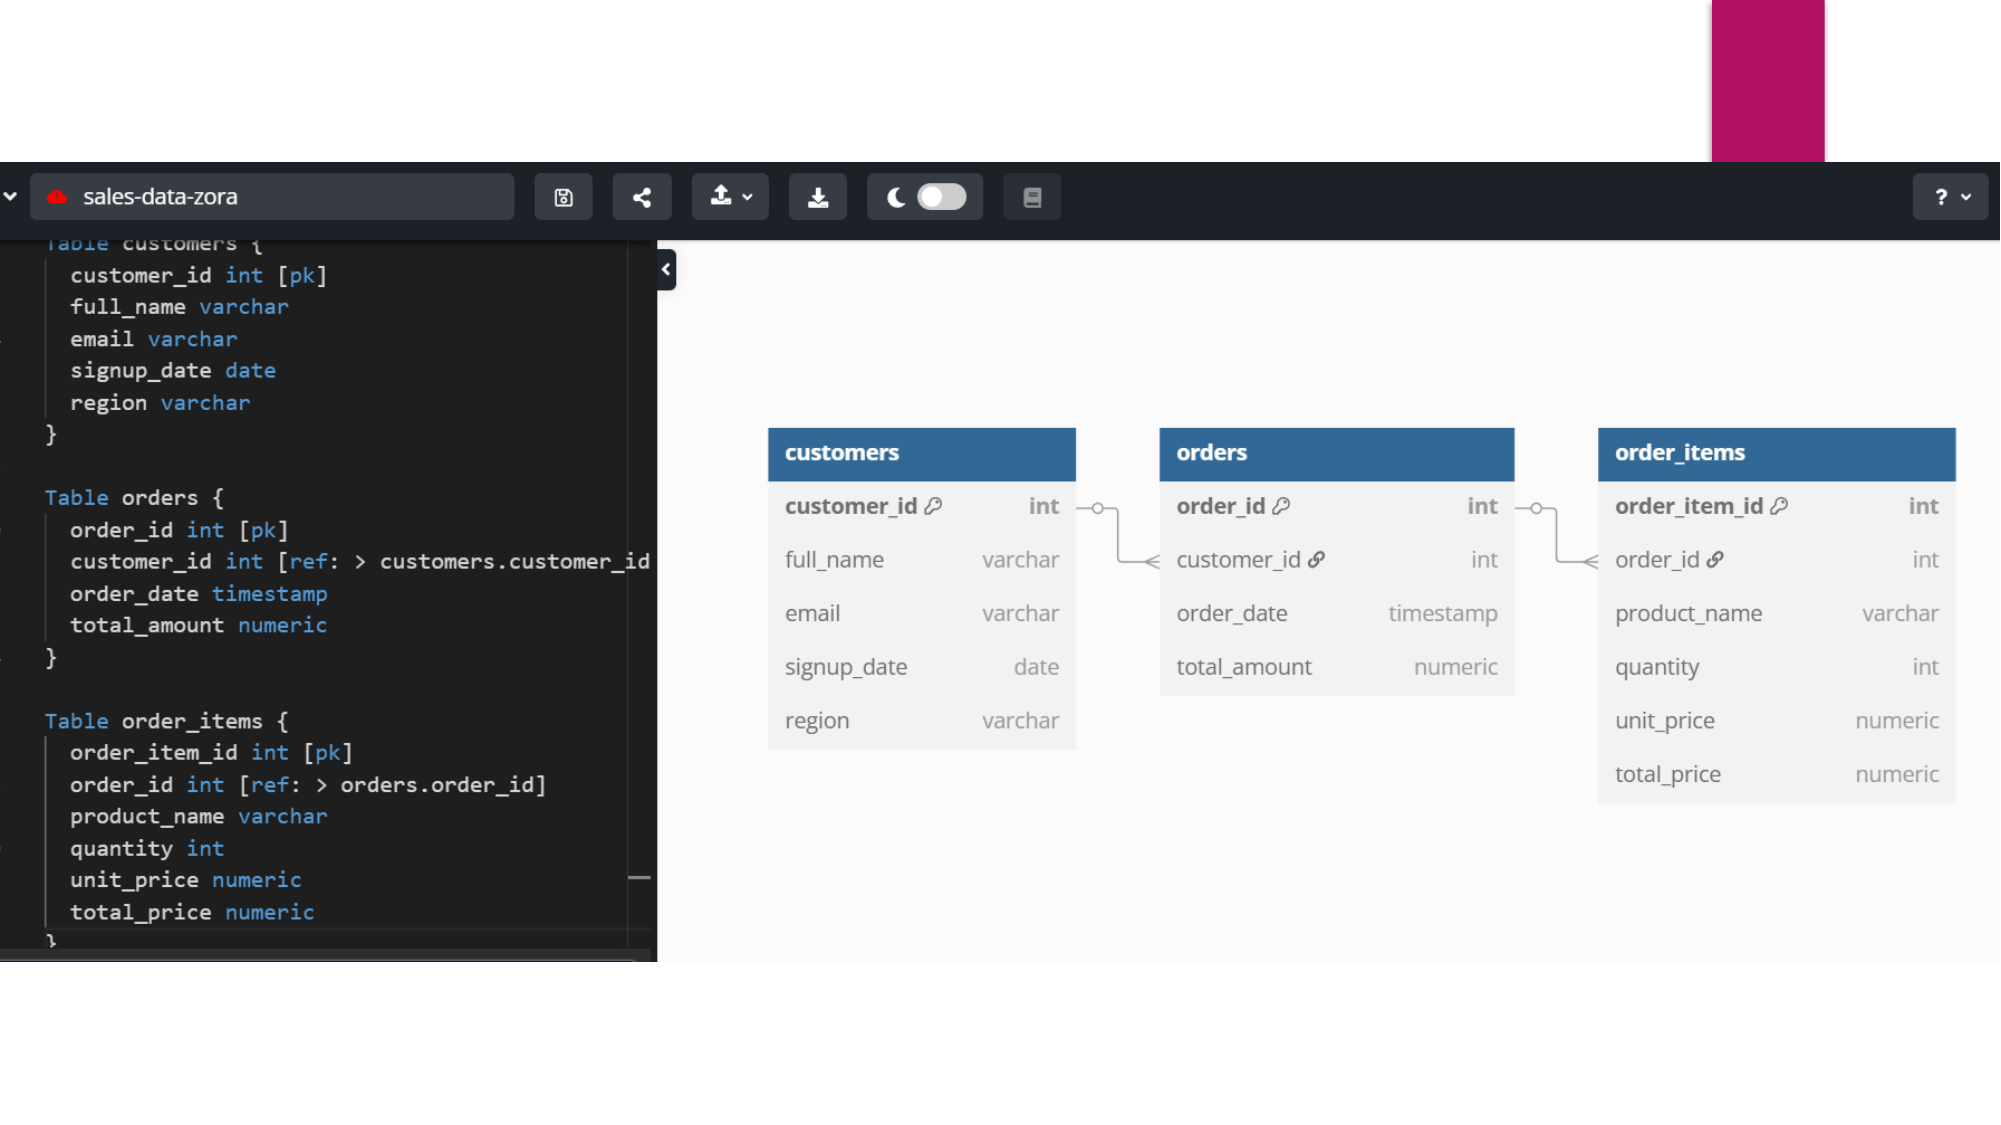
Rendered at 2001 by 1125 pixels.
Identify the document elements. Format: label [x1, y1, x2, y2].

picture [0, 162, 2000, 963]
